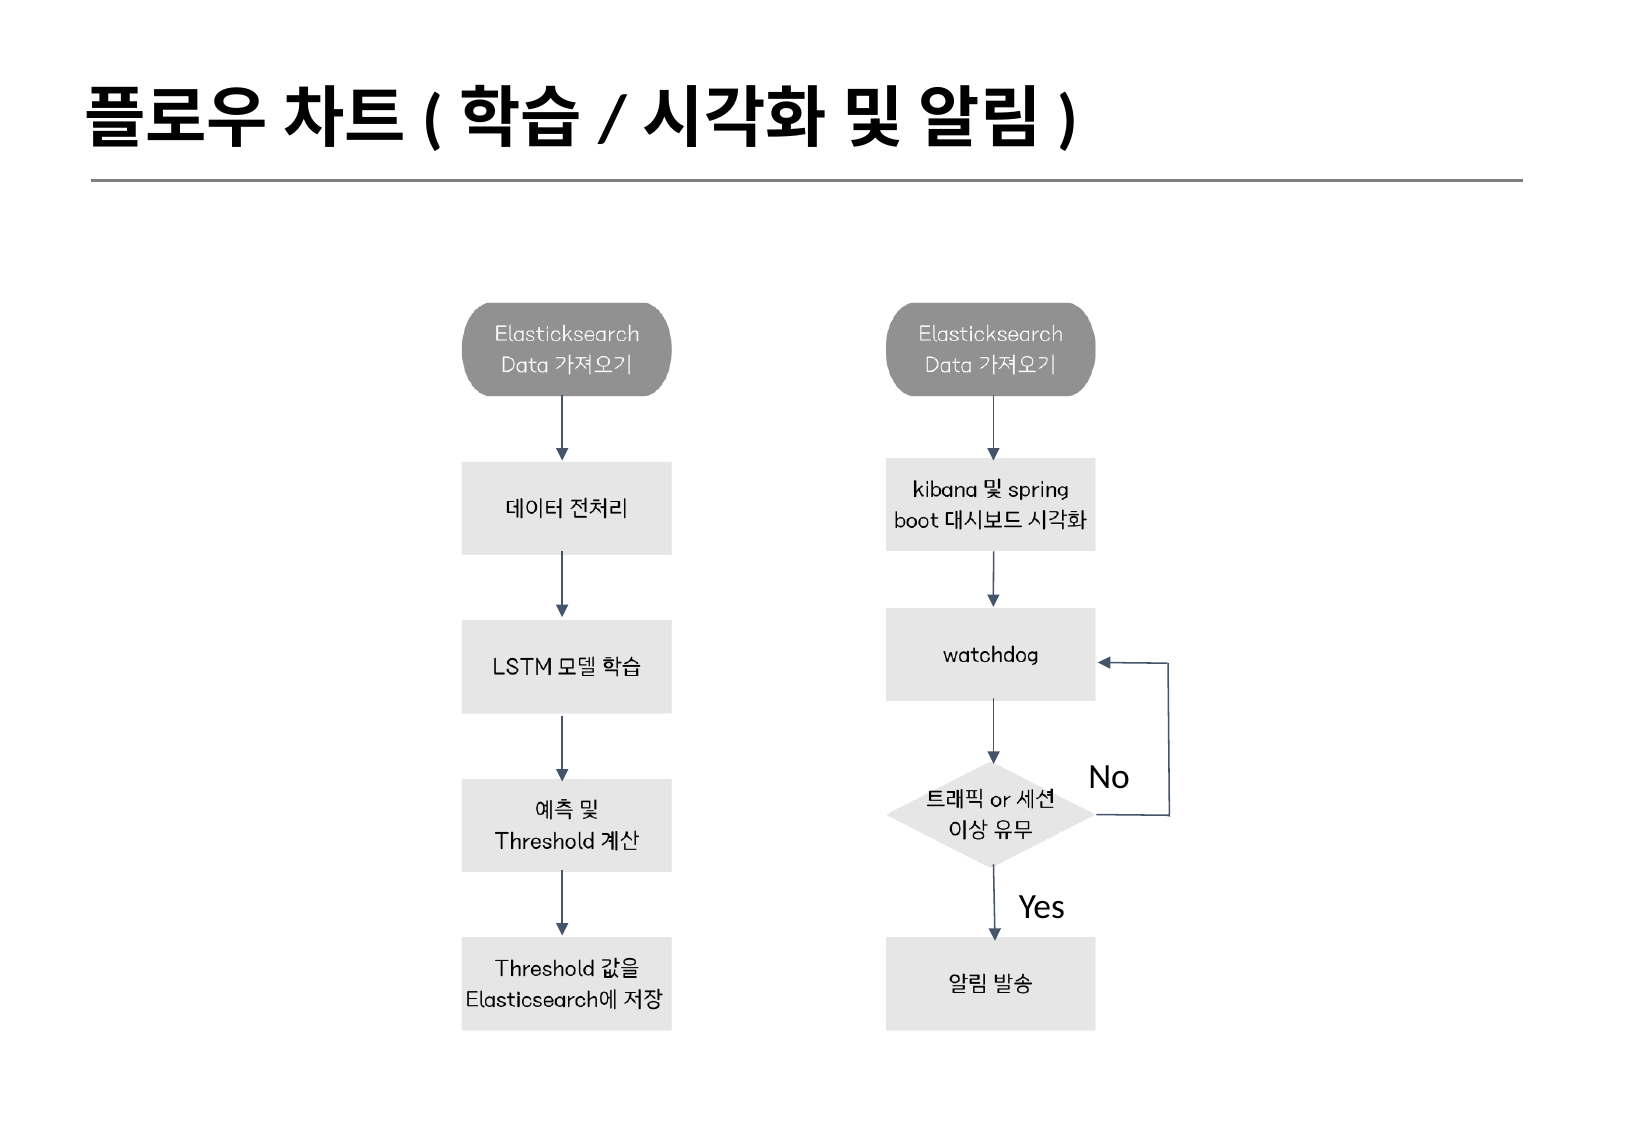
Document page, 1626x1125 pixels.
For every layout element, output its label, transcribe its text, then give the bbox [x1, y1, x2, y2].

picture [32, 247, 1524, 1087]
text_box 플로우 차트(학습/시각화 및 알림) [69, 66, 1114, 162]
